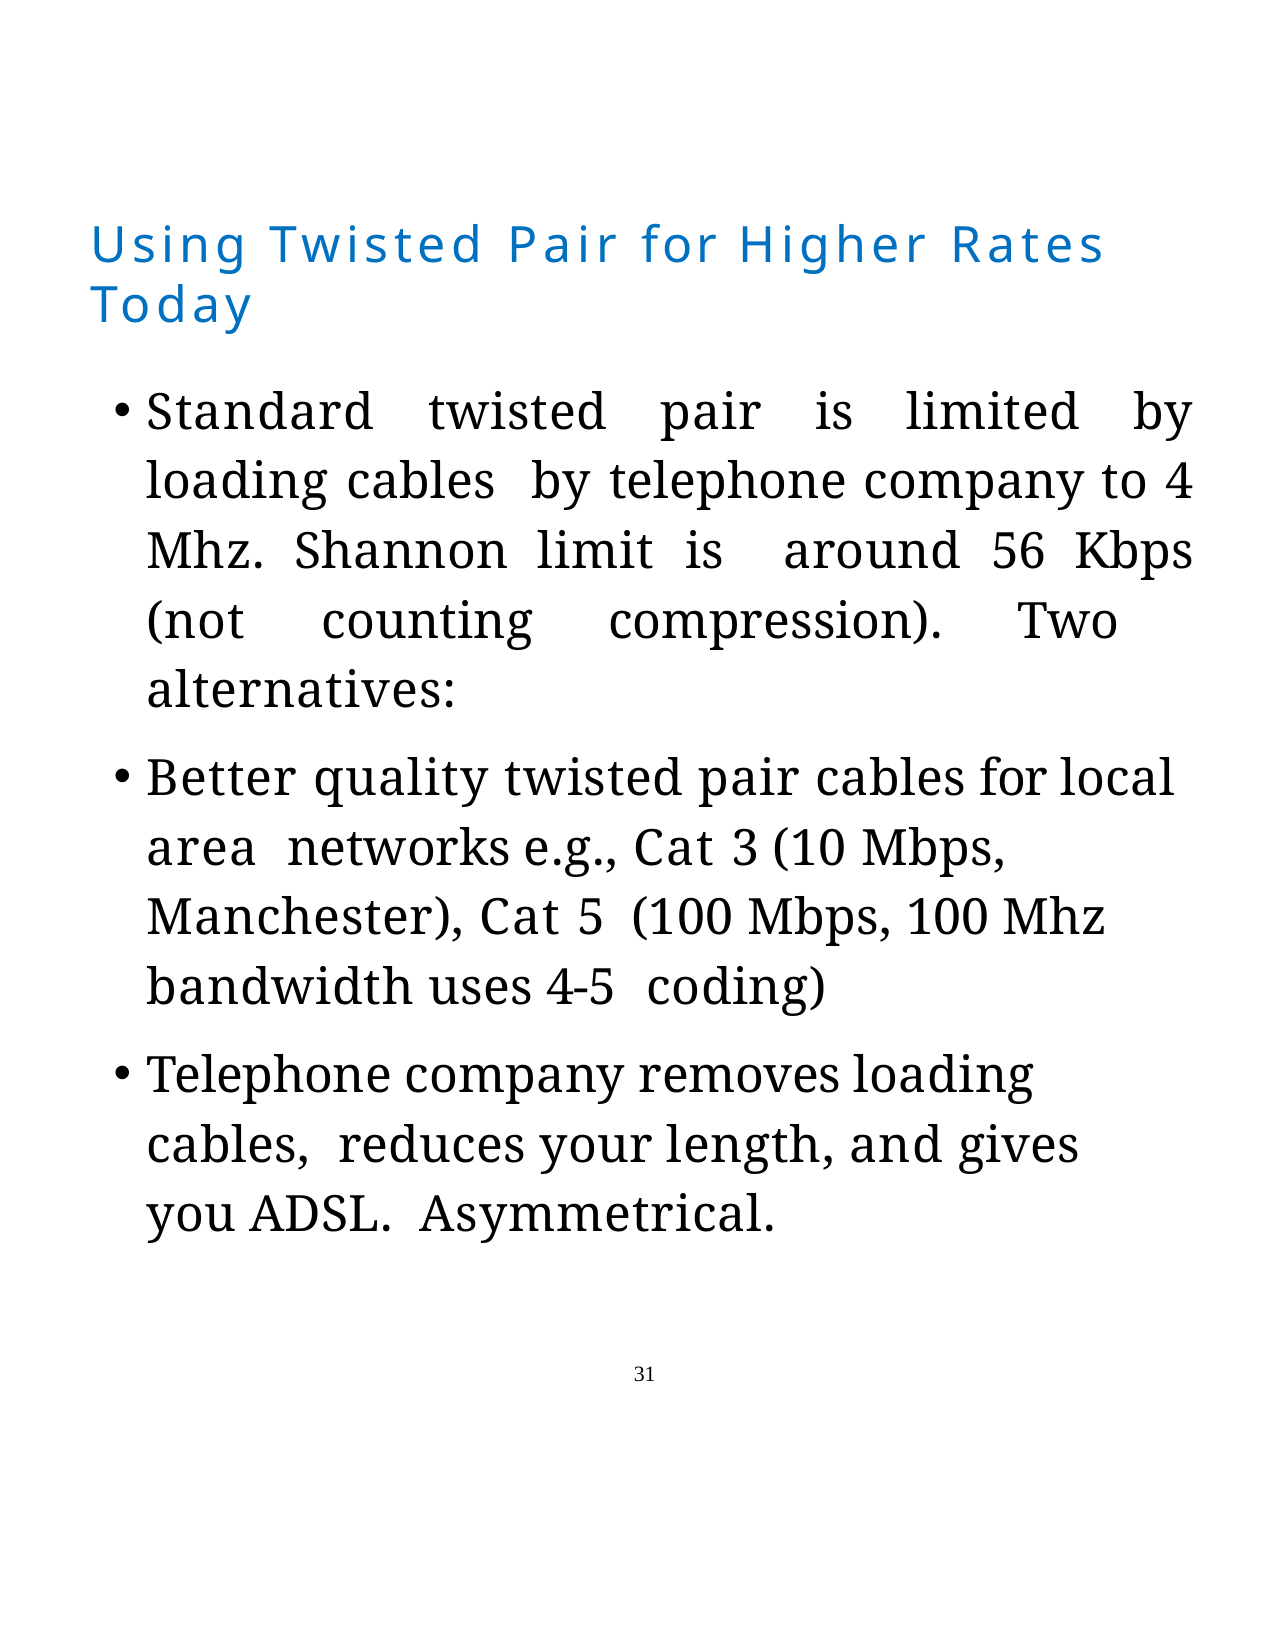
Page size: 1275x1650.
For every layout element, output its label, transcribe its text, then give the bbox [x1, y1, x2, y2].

slide_number 31 [629, 1358, 661, 1650]
text_box Using Twisted Pair for Higher Rates Today Standard twisted pair is limited by loading cables by telephone company to 4 Mhz. Shannon limit is around 56 Kbps (not counting compression). Two alternatives: Better quality twisted pair cables for local area networks e.g., Cat 3 (10 Mbps, Manchester), Cat 5 (100 Mbps, 100 Mhz bandwidth uses 4-5 coding) Telephone company removes loading cables, reduces your length, and gives you ADSL. Asymmetrical. [88, 212, 1202, 1242]
